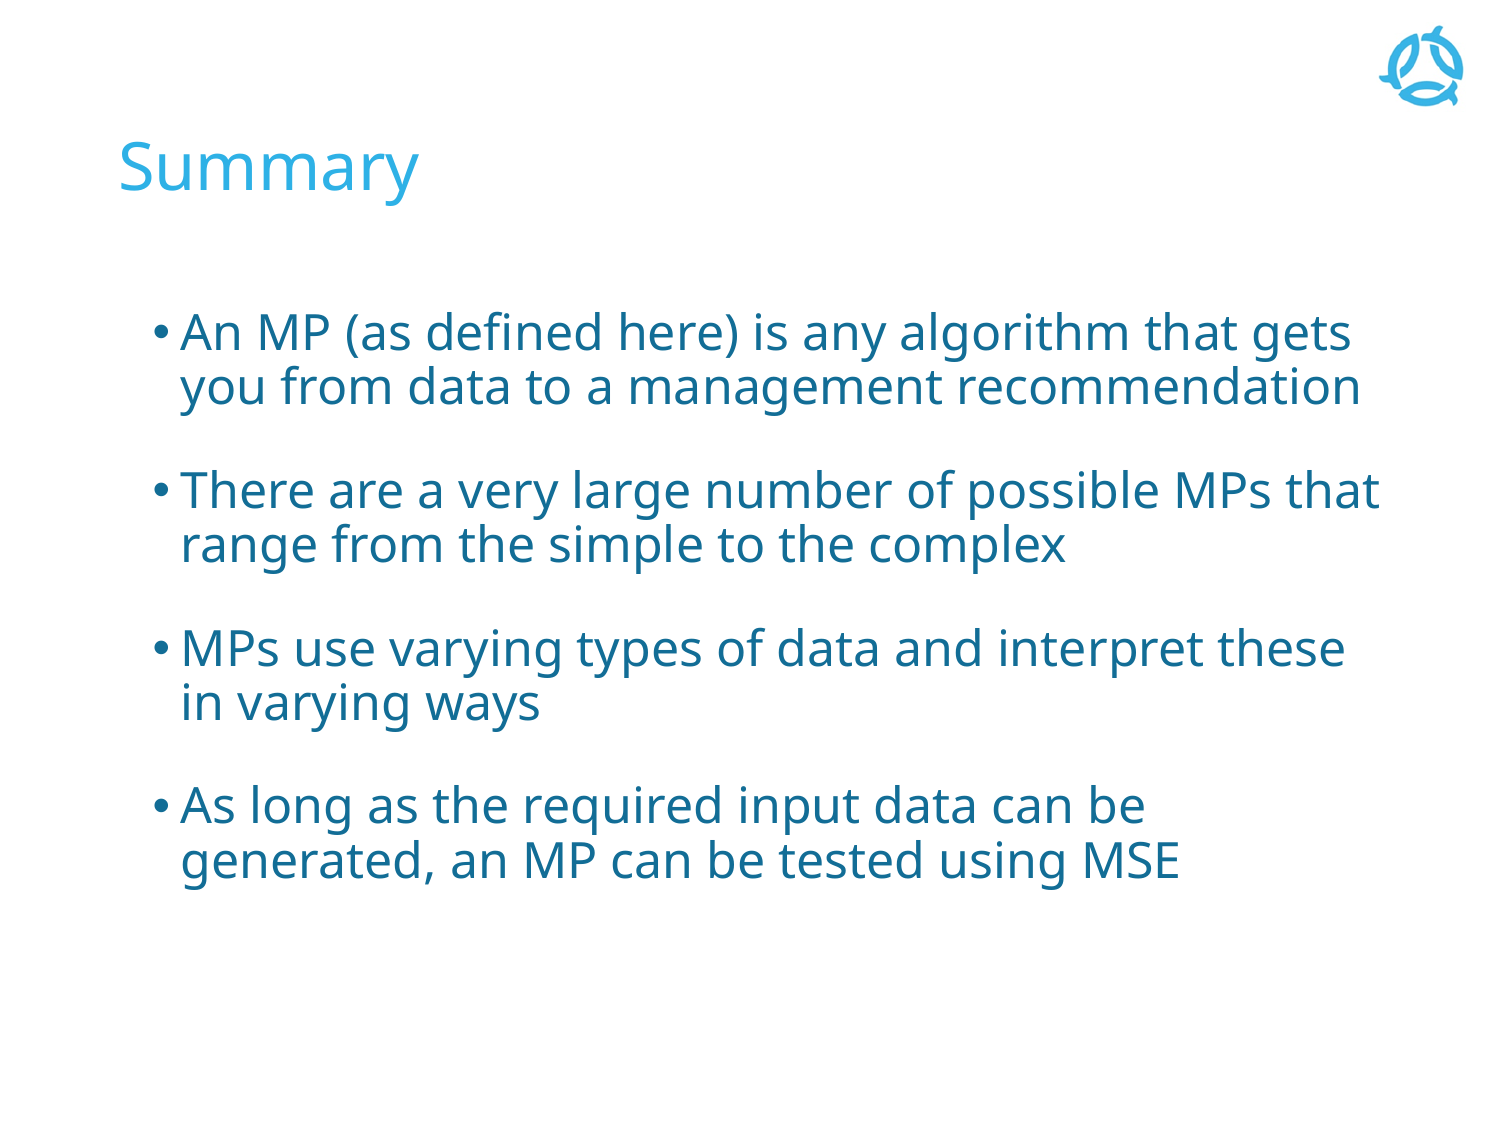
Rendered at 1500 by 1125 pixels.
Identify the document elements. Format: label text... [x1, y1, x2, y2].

list An MP (as defined here) is any algorithm that gets you from data to a management recommendation There are a very large number of possible MPs that range from the simple to the complex MPs use varying types of data and interpret these in varying ways As long as the required input data can be generated, an MP can be tested using MSE [137, 299, 1397, 1014]
title Summary [103, 59, 1397, 278]
picture [1376, 22, 1471, 112]
